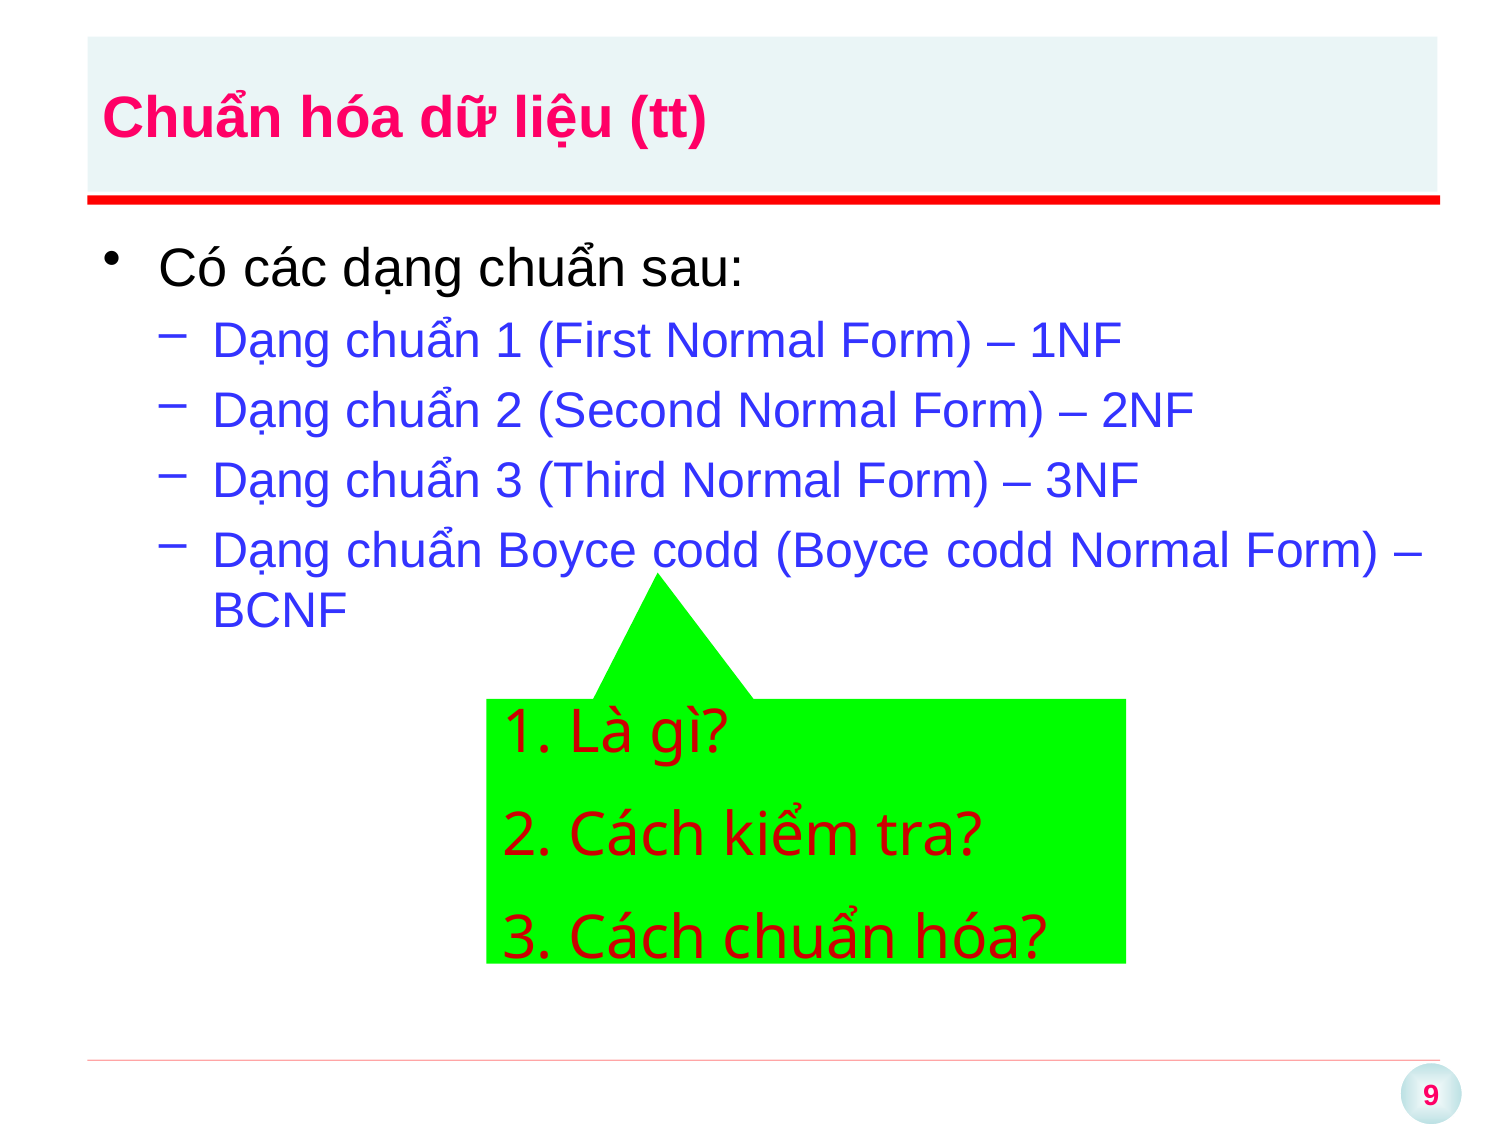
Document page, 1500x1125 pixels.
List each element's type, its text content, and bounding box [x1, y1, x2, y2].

title Chuẩn hóa dữ liệu (tt) [87, 36, 1438, 192]
text_box 1. Là gì? 2. Cách kiểm tra? 3. Cách chuẩn hóa? [487, 574, 1126, 963]
list Có các dạng chuẩn sau: Dạng chuẩn 1 (First Normal Form) – 1NF Dạng chuẩn 2 (Second Normal Form) – 2NF Dạng chuẩn 3 (Third Normal Form) – 3NF Dạng chuẩn Boyce codd (Boyce codd Normal Form) – BCNF [87, 224, 1438, 1038]
